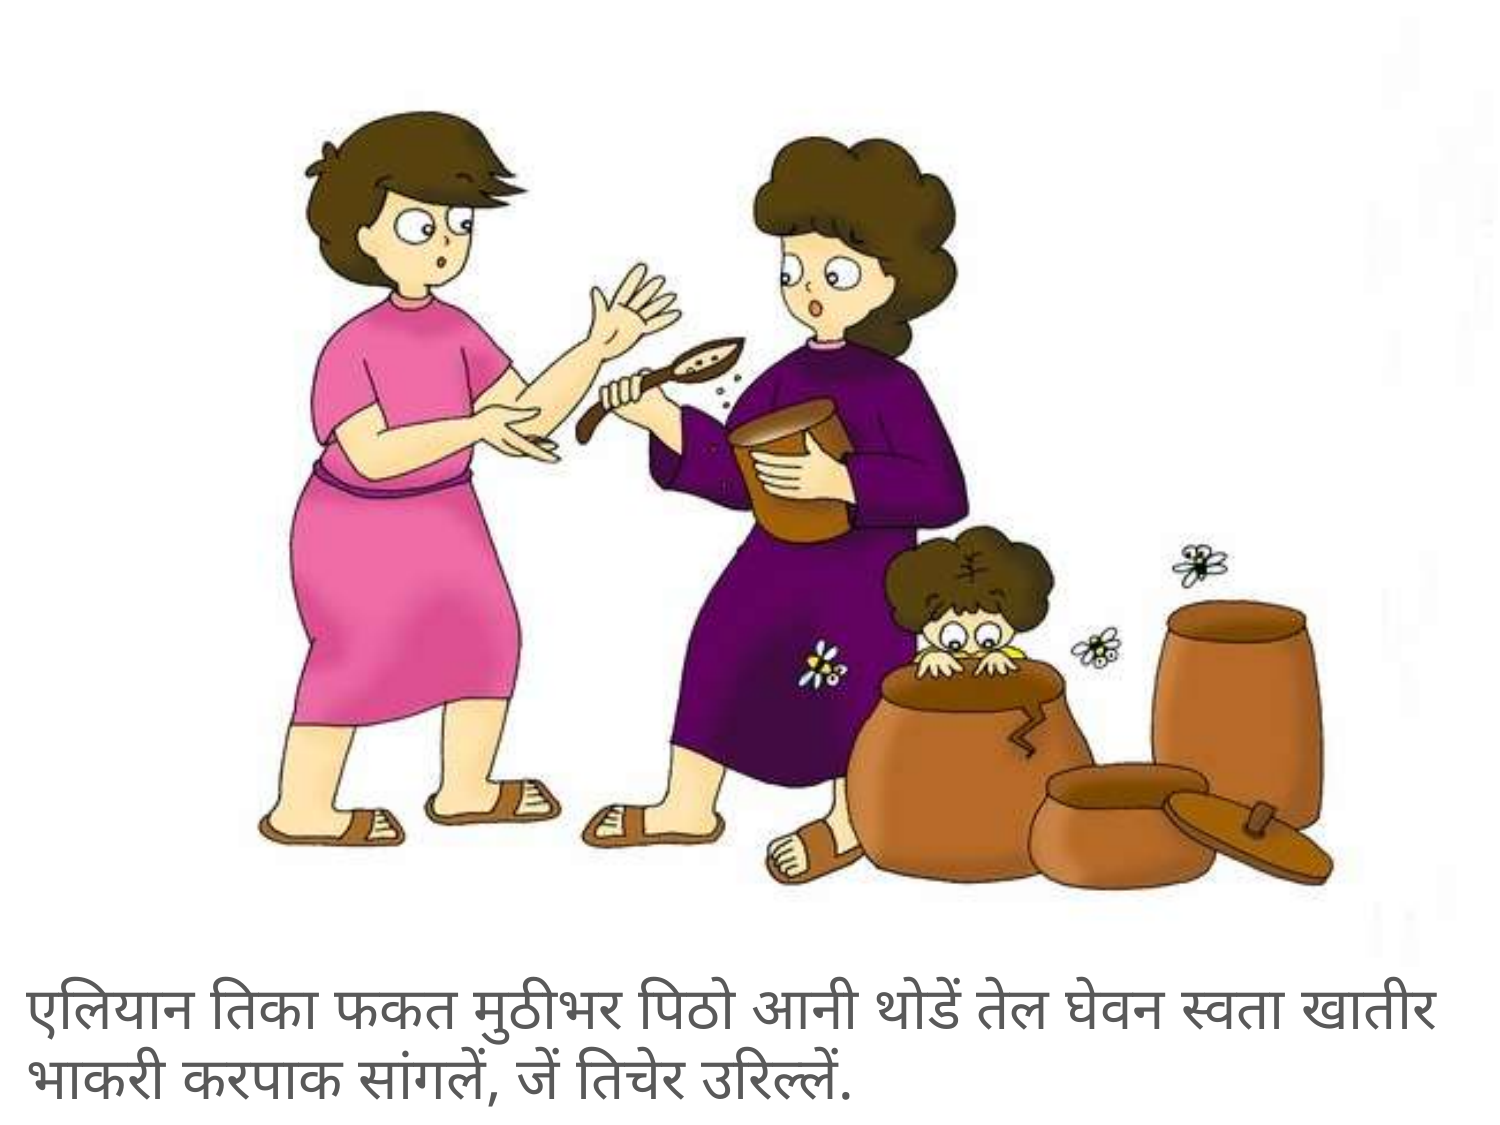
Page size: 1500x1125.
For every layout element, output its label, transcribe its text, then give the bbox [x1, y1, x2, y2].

text_box एलियान तिका फकत मुठीभर पिठो आनी थोडें तेल घेवन स्वता खातीर भाकरी करपाक सांगलें, जें तिचेर उरिल्लें. [11, 972, 1498, 1119]
picture [0, 0, 1498, 967]
